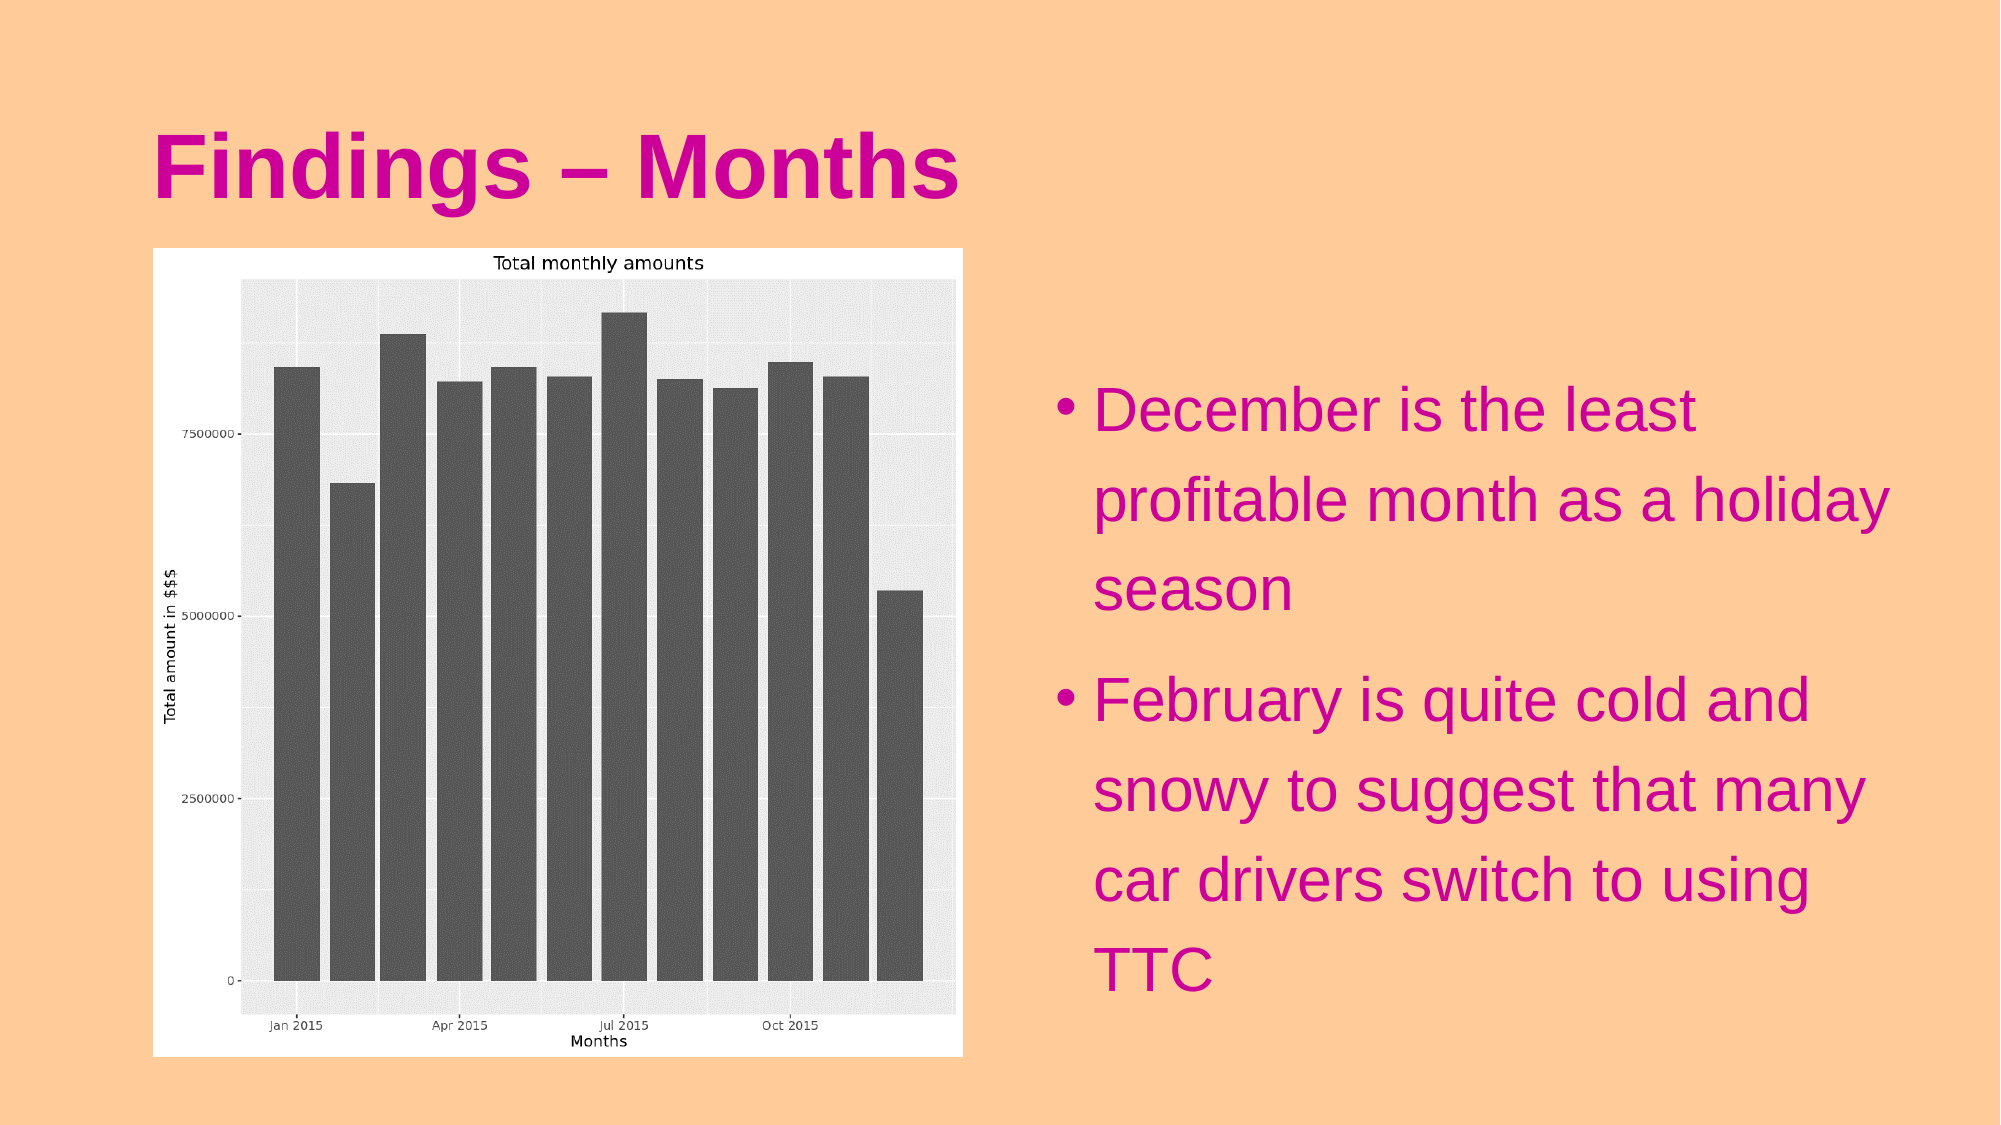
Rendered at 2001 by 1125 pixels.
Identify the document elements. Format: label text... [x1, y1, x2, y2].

text_box December is the least profitable month as a holiday season February is quite cold and snowy to suggest that many car drivers switch to using TTC [1040, 346, 1927, 1023]
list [153, 248, 963, 1058]
title Findings – Months [137, 59, 1863, 278]
